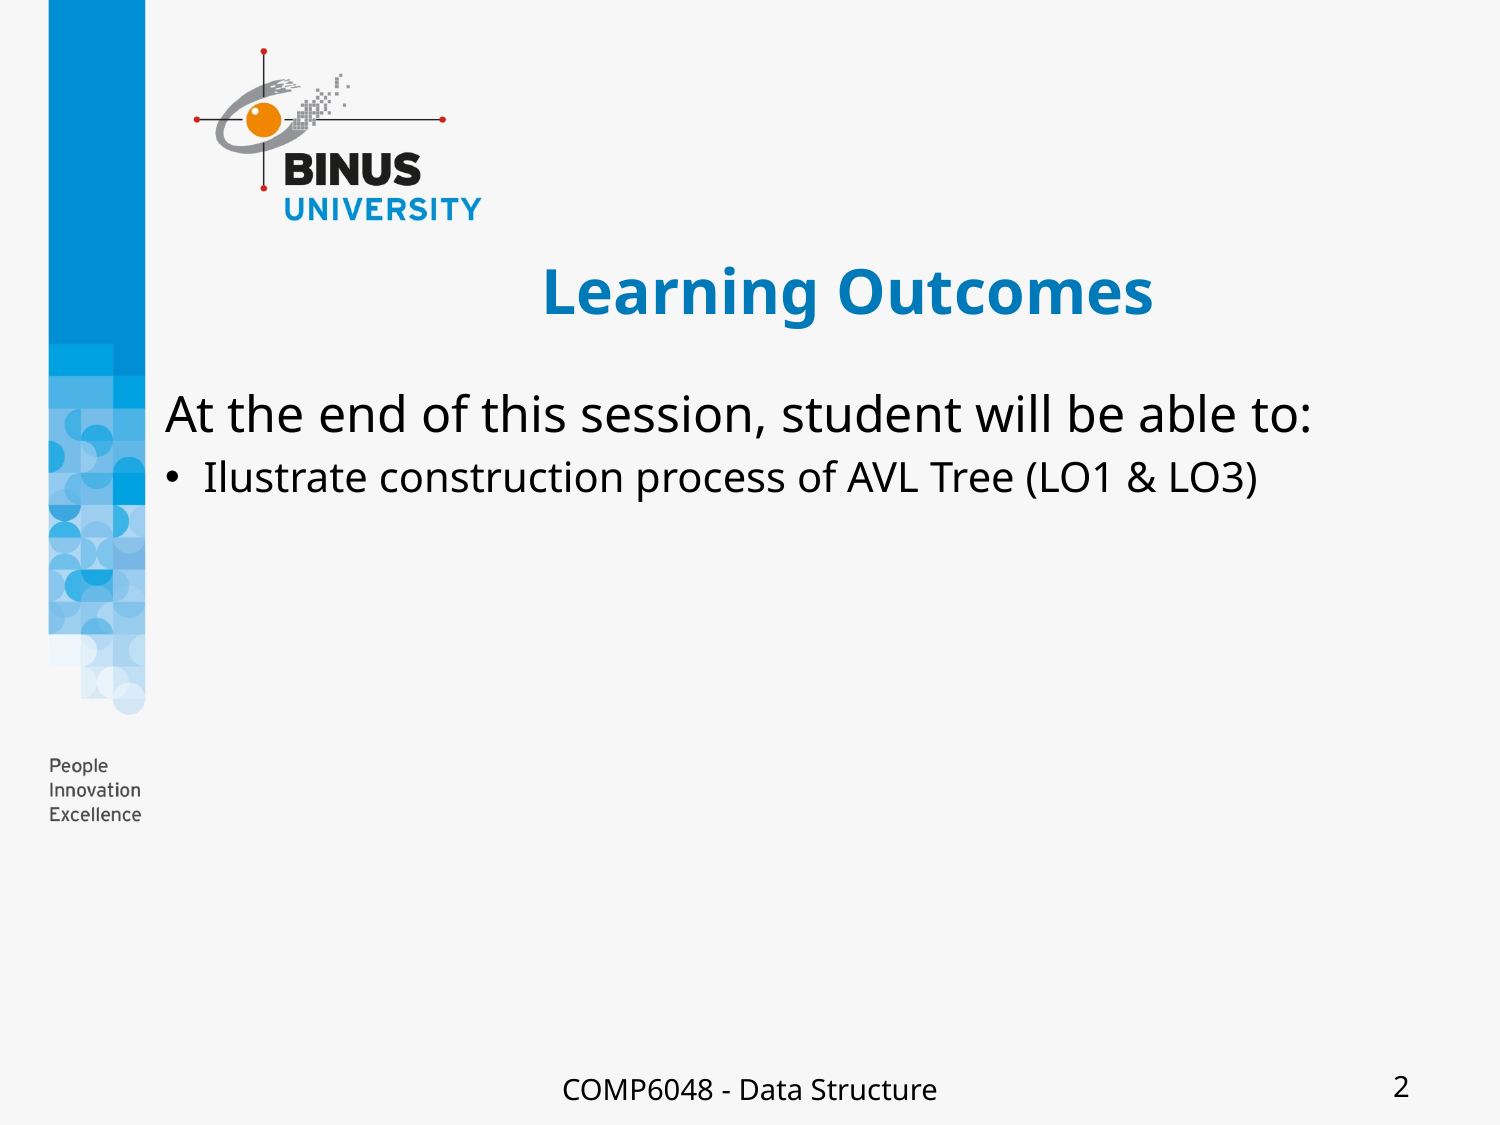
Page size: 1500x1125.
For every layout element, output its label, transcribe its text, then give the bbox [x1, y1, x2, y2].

title Learning Outcomes [287, 224, 1409, 355]
picture [0, 0, 1500, 846]
slide_number 2 [1074, 1058, 1425, 1119]
list At the end of this session, student will be able to: Ilustrate construction process of AVL Tree (LO1 & LO3) [150, 375, 1438, 986]
footer COMP6048 - Data Structure [512, 1058, 988, 1119]
